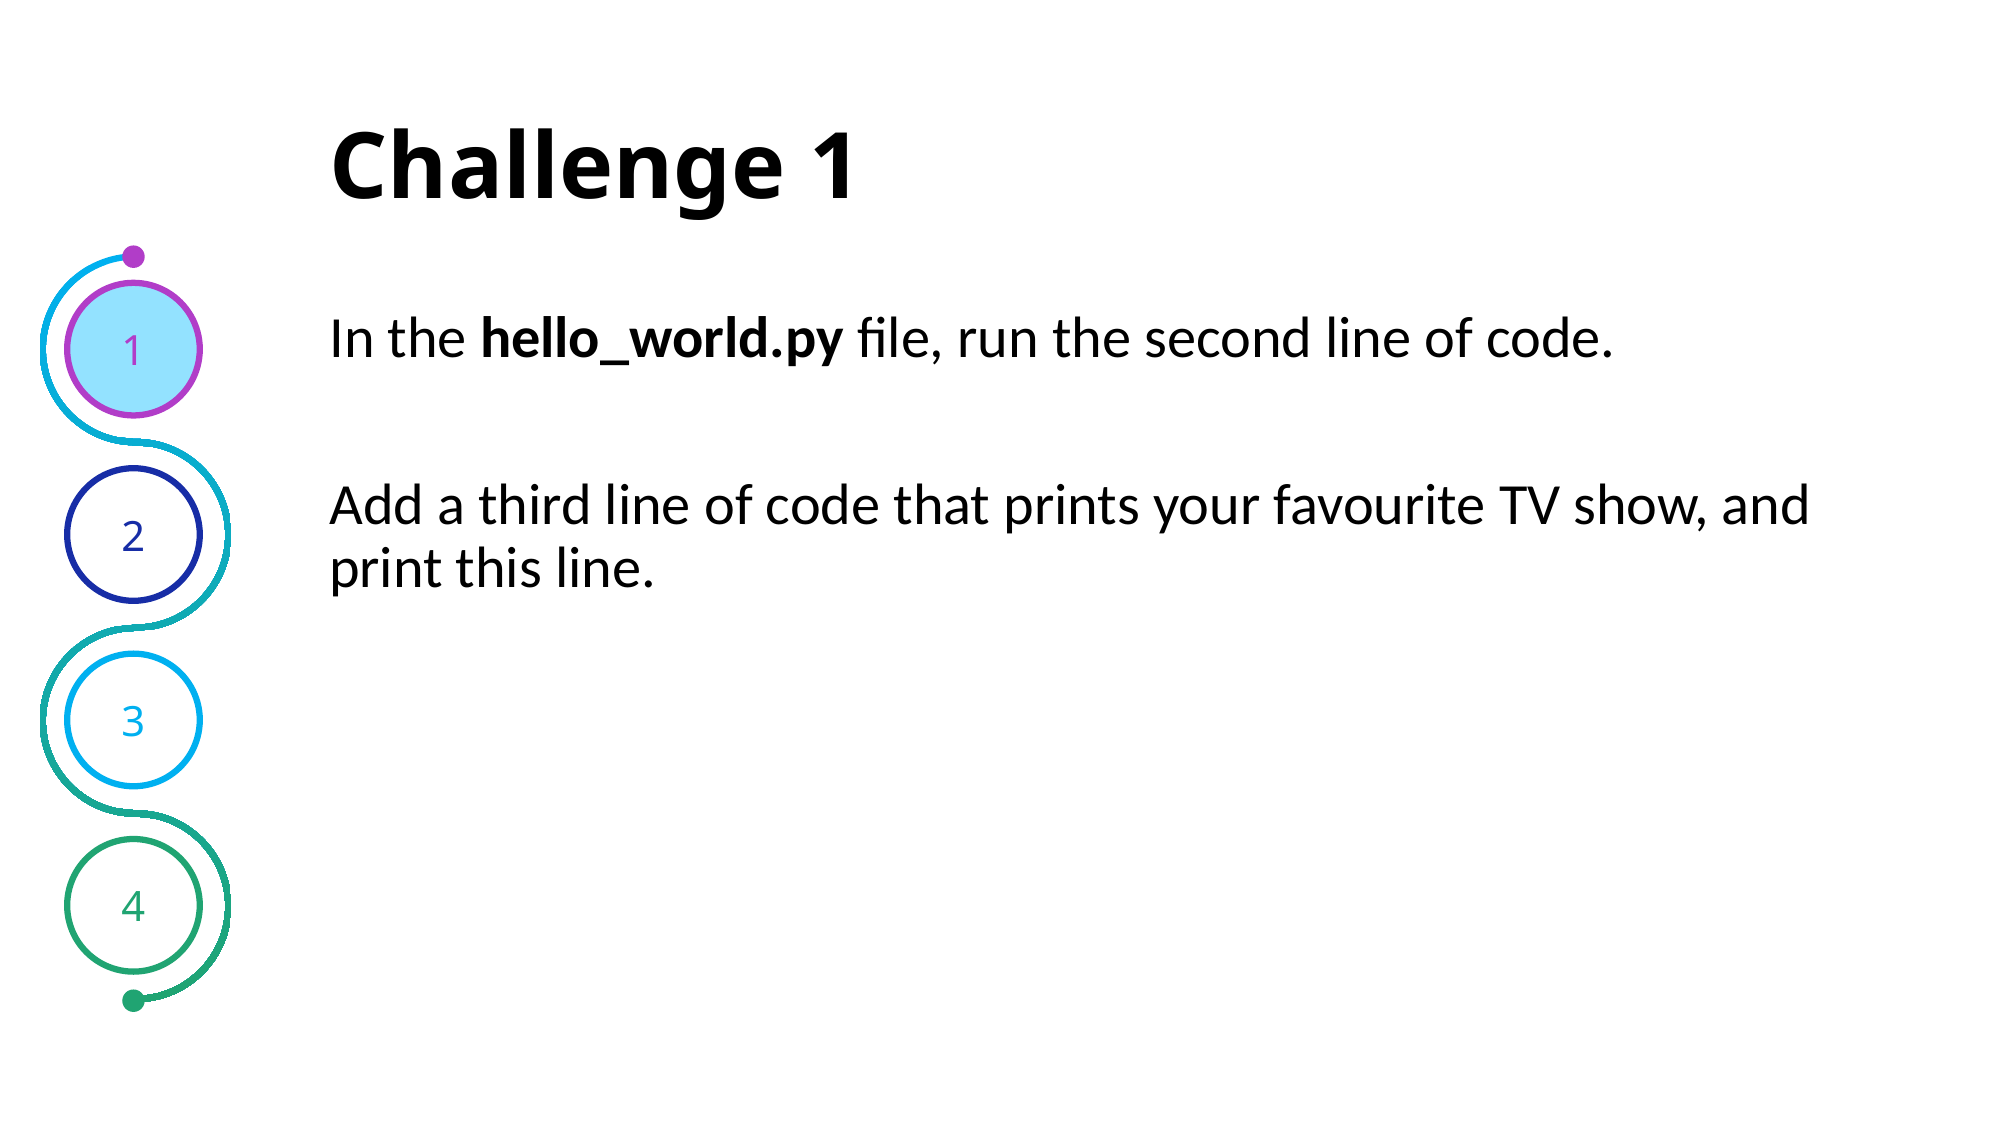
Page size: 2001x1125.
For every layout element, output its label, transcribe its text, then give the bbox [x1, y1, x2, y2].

text_box 3 [67, 653, 200, 787]
text_box [39, 254, 232, 1002]
text_box [122, 989, 145, 1012]
text_box 1 [67, 282, 200, 416]
list In the hello_world.py file, run the second line of code. Add a third line of code that prints your favourite TV show, and print this line. [314, 299, 1863, 1014]
text_box [122, 245, 145, 268]
text_box 4 [67, 838, 200, 972]
title Challenge 1 [314, 59, 1863, 278]
text_box 2 [67, 468, 200, 601]
